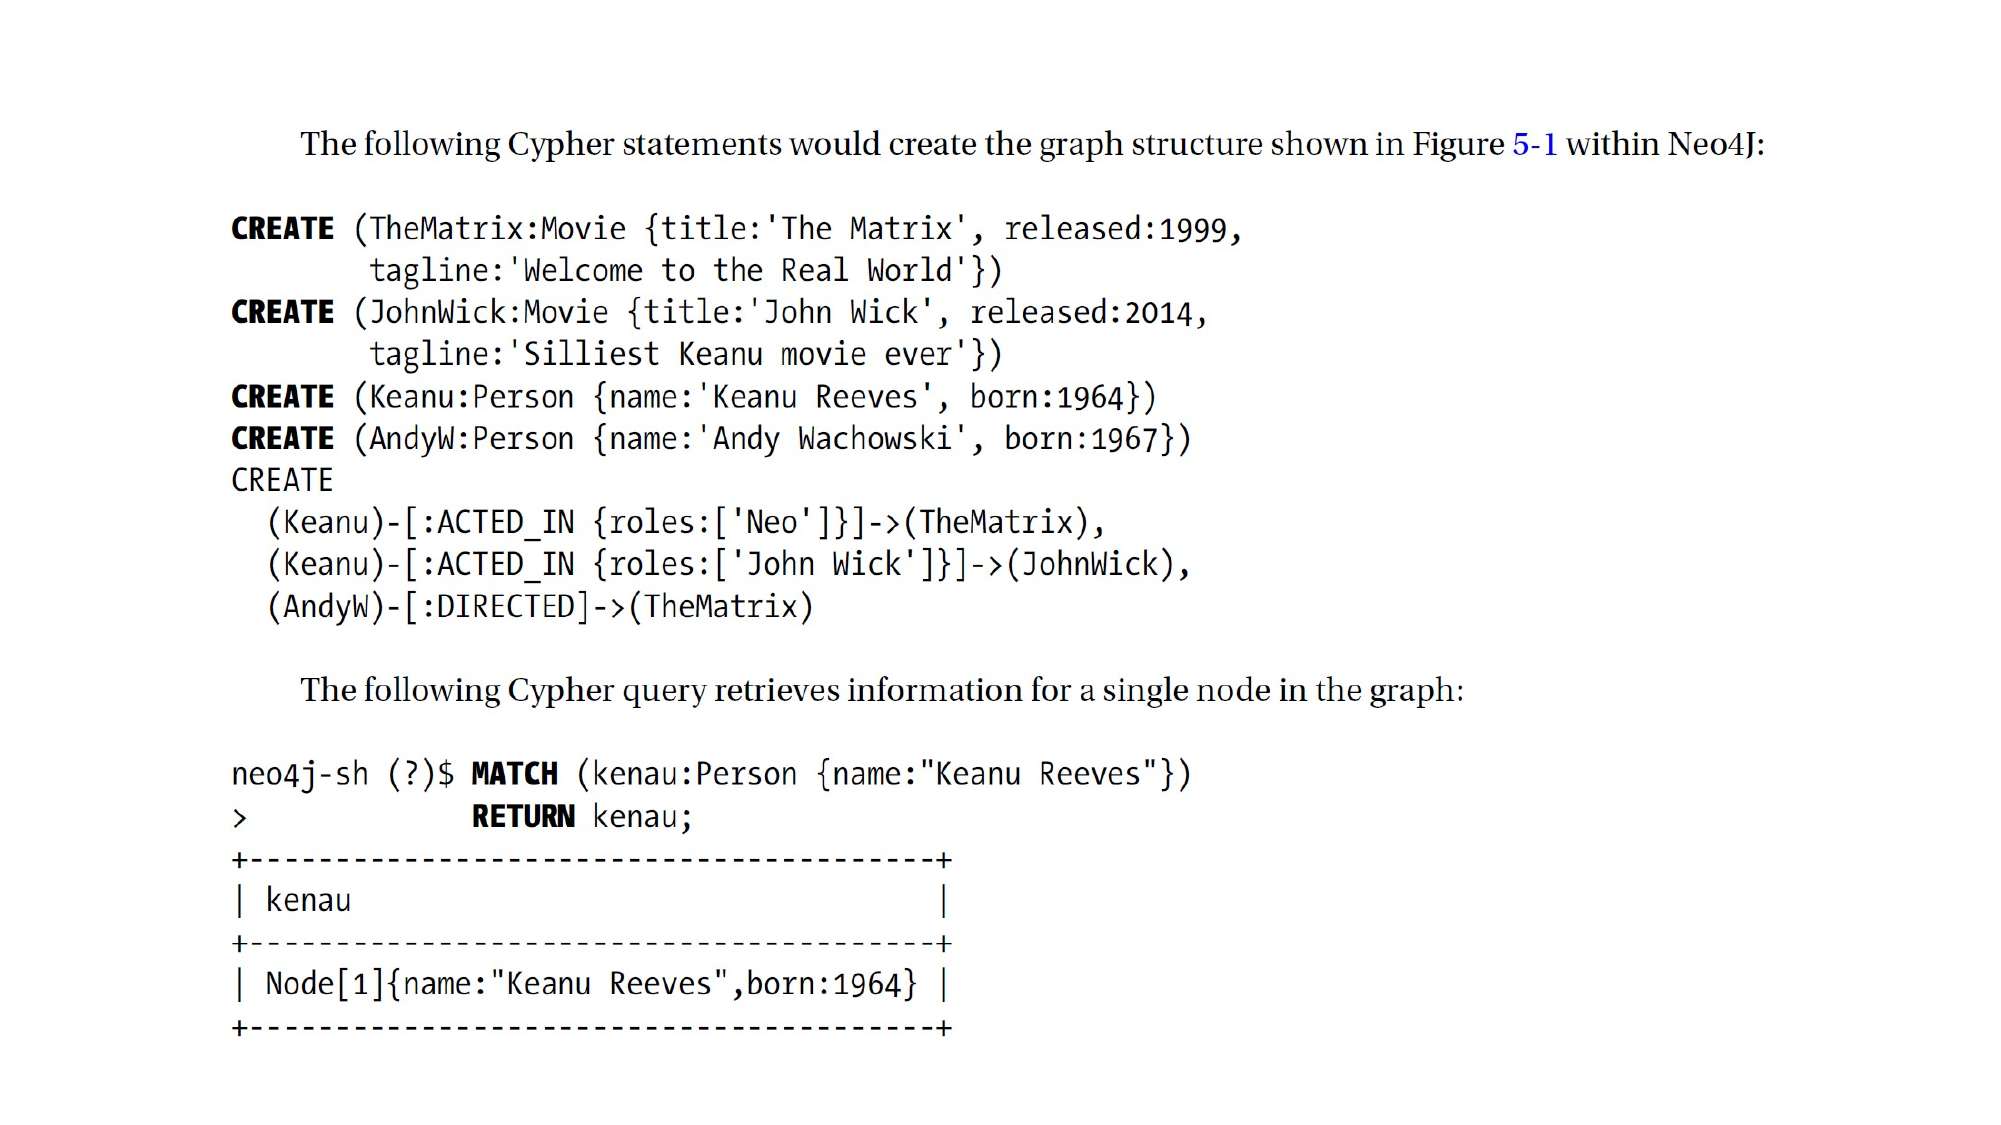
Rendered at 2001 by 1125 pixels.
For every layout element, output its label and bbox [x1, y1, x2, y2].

list [208, 119, 1777, 1043]
